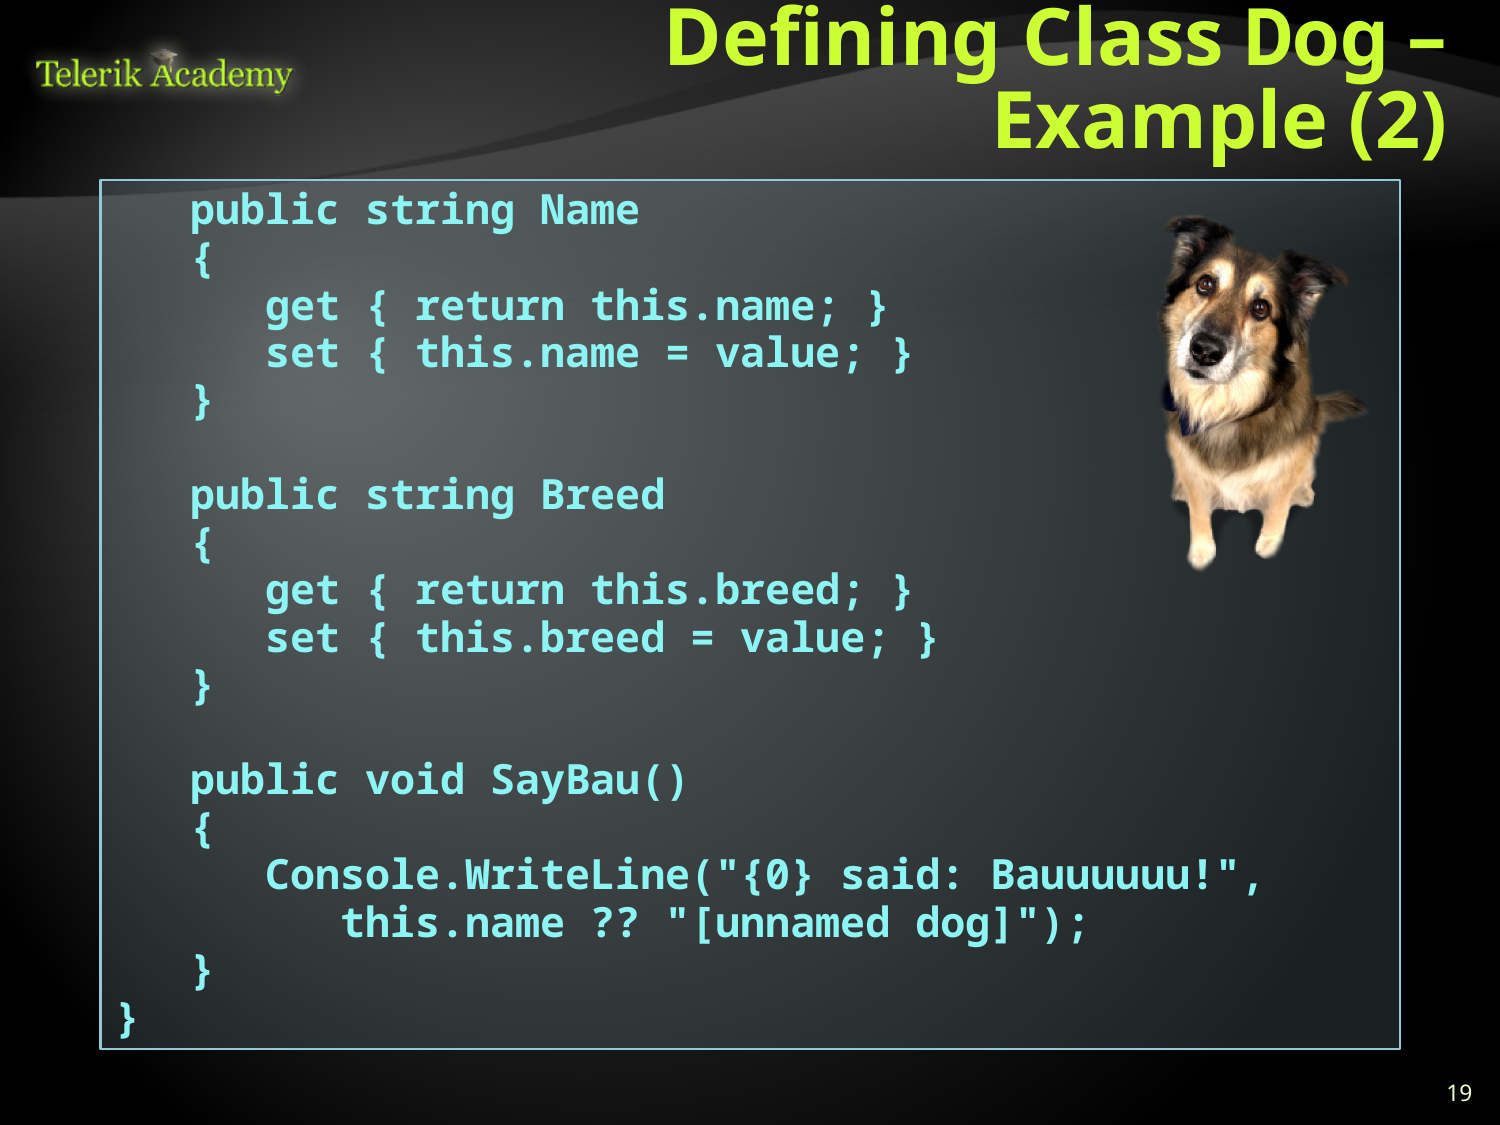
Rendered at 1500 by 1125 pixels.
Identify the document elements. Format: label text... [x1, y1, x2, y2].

text_box public string Name { get { return this.name; } set { this.name = value; } } public string Breed { get { return this.breed; } set { this.breed = value; } } public void SayBau() { Console.WriteLine("{0} said: Bauuuuuu!", this.name ?? "[unnamed dog]"); } } [100, 179, 1400, 1049]
title Defining Class Dog – Example (2) [300, 12, 1463, 150]
picture [0, 0, 1500, 1125]
slide_number 19 [1412, 1074, 1488, 1113]
